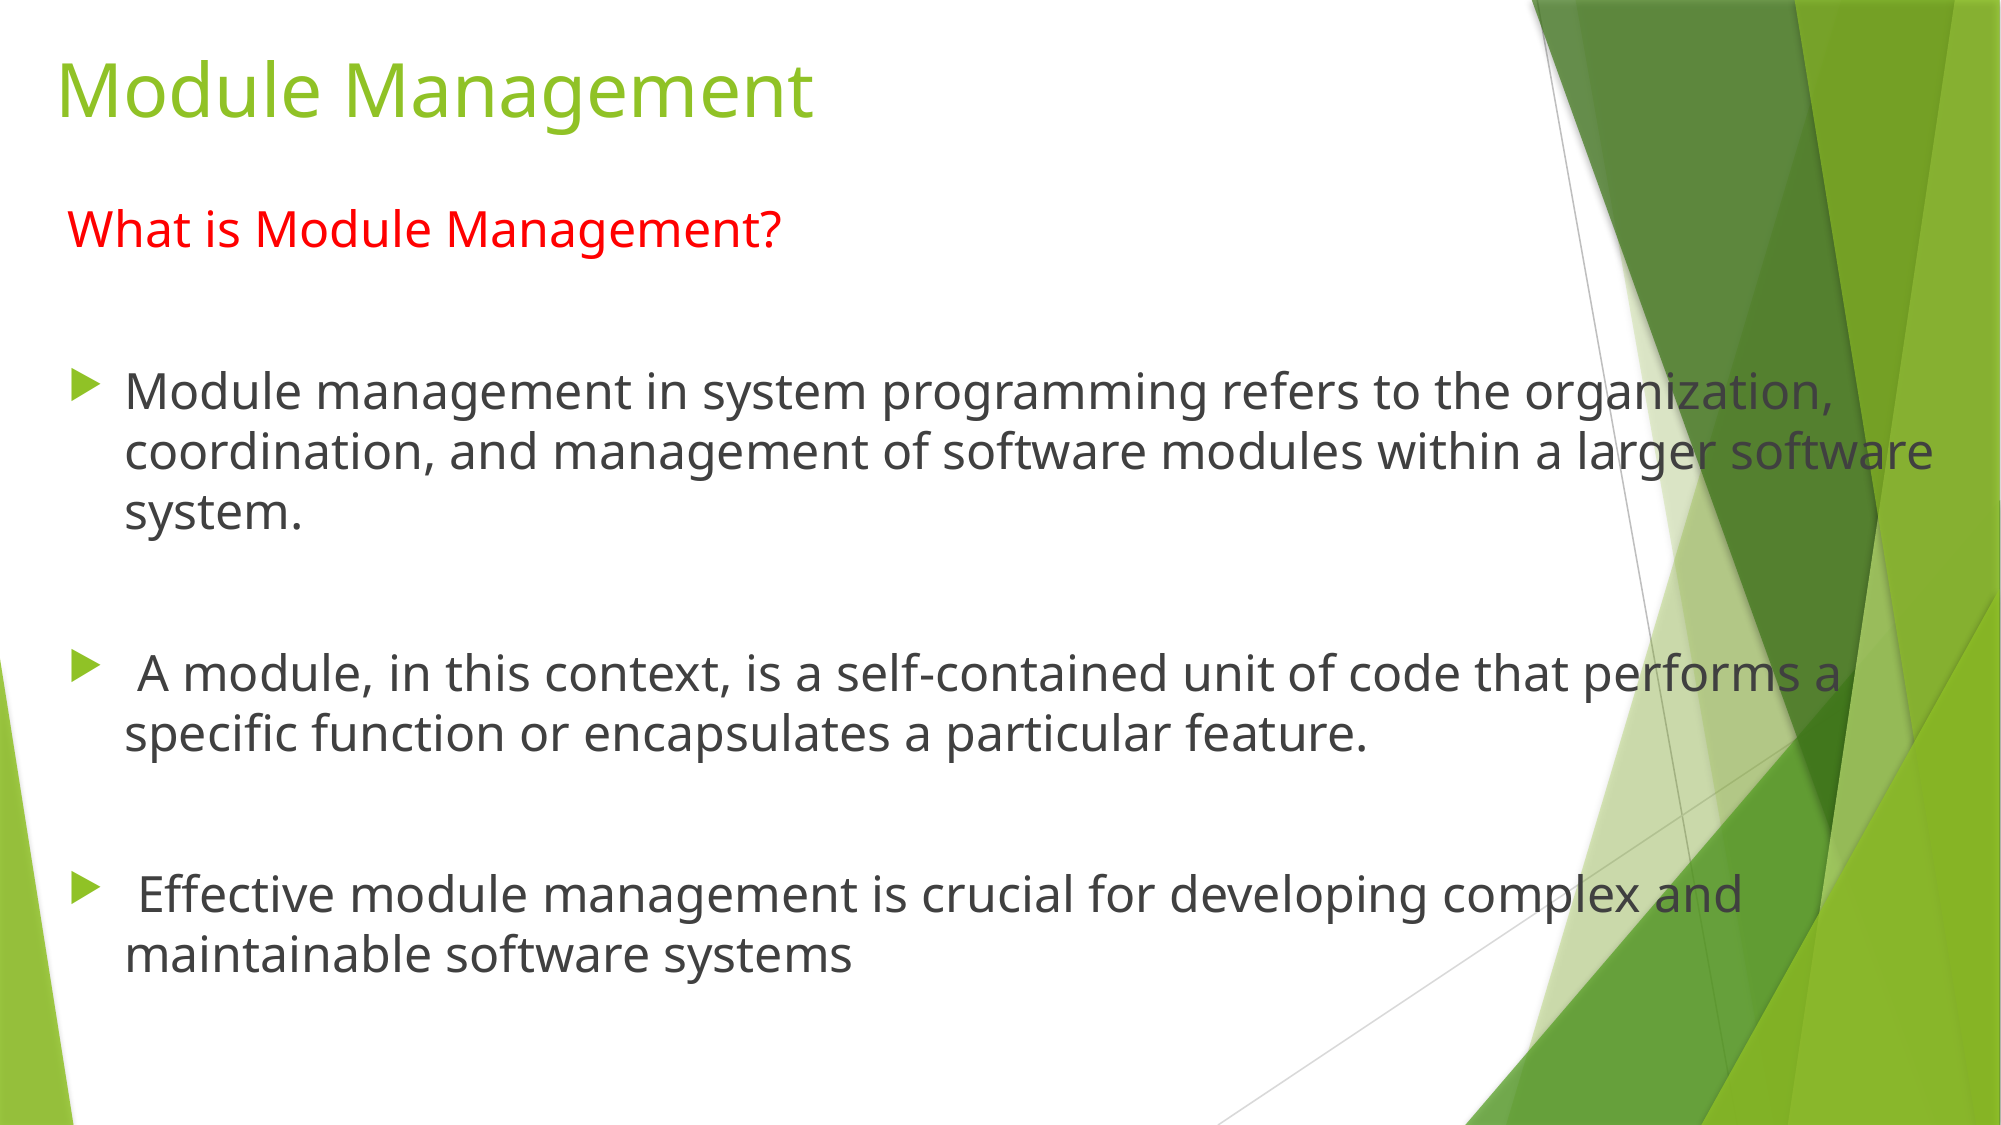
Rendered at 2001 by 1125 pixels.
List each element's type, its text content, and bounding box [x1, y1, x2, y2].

list What is Module Management? Module management in system programming refers to the organization, coordination, and management of software modules within a larger software system. A module, in this context, is a self-contained unit of code that performs a specific function or encapsulates a particular feature. Effective module management is crucial for developing complex and maintainable software systems [52, 190, 1952, 1096]
title Module Management [40, 34, 1451, 158]
